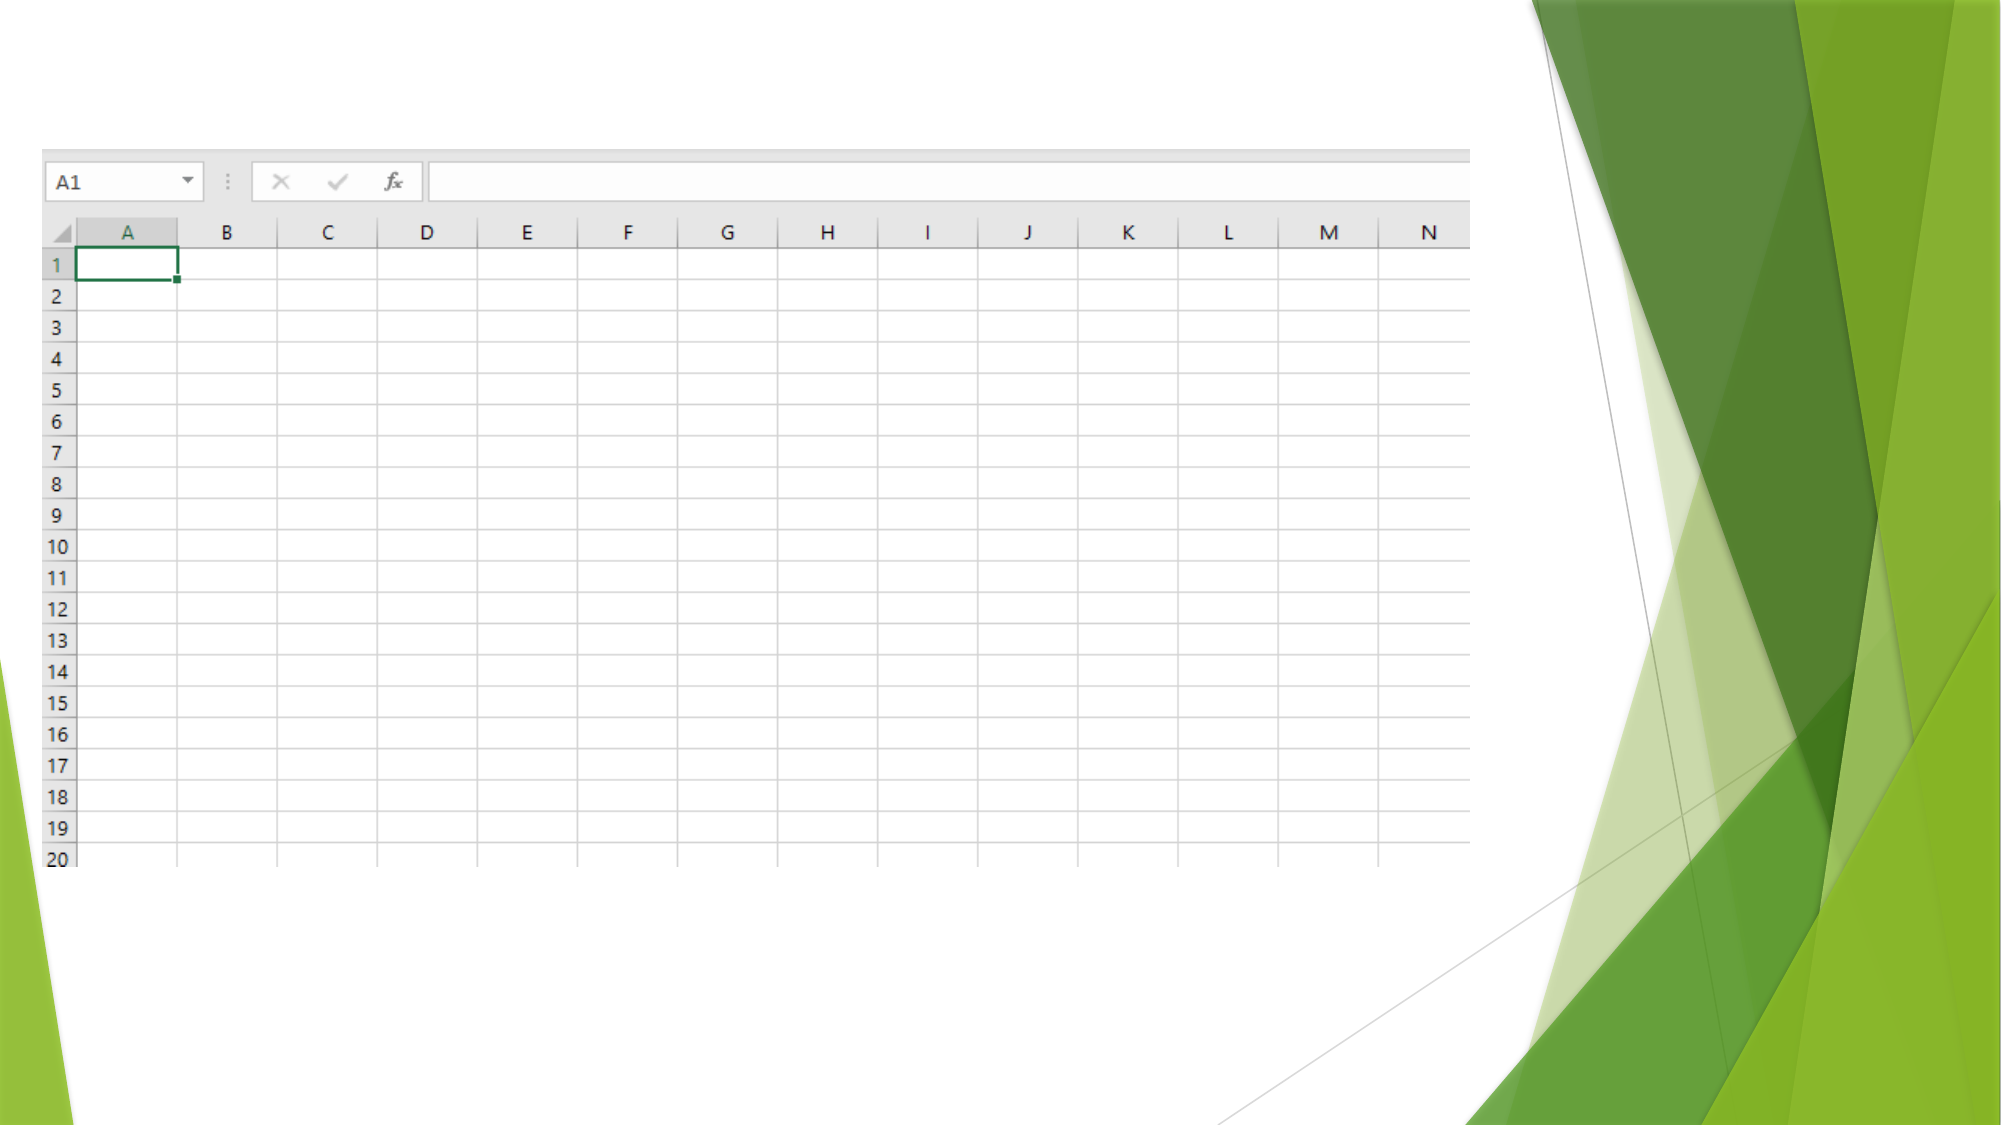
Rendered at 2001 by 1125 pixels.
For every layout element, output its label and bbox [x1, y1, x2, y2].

picture [42, 149, 1470, 868]
